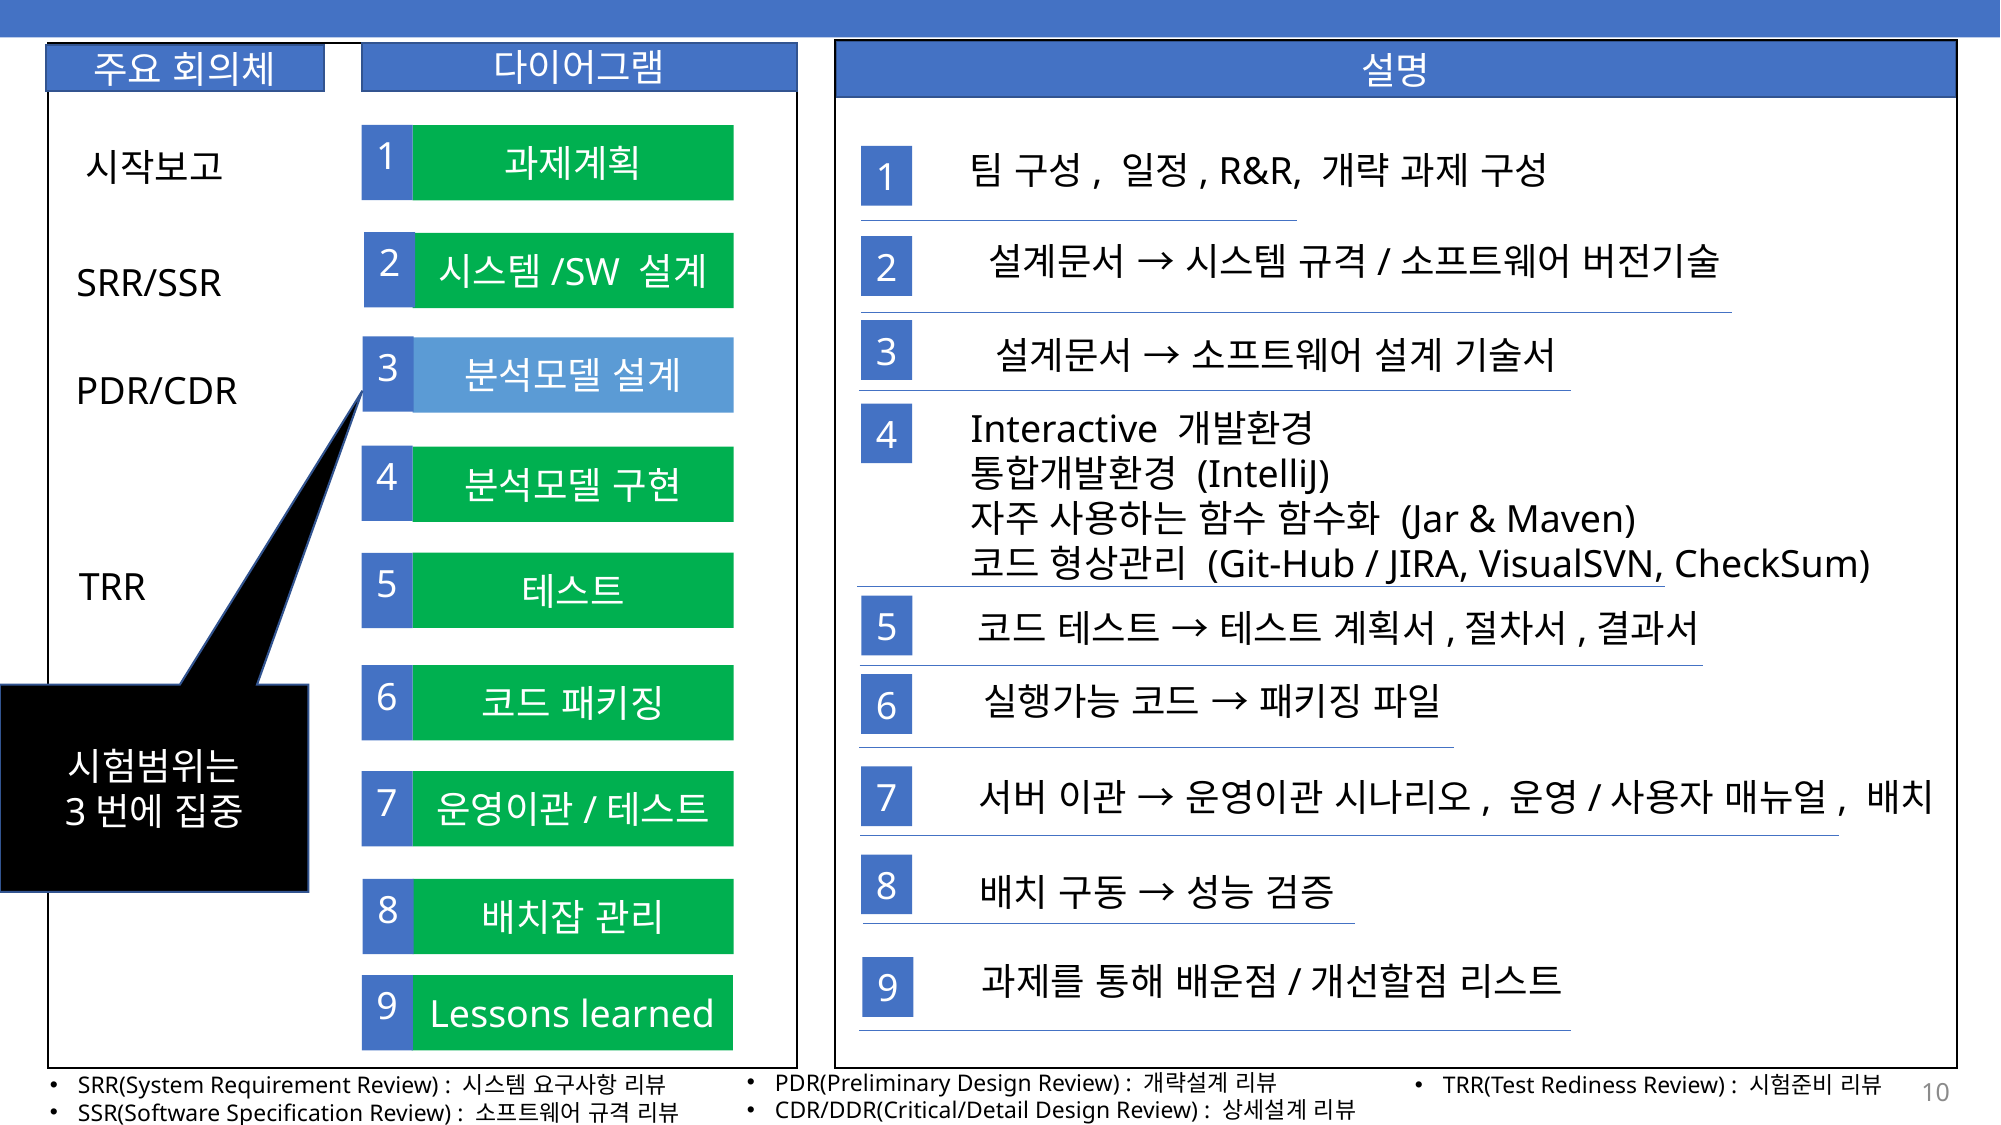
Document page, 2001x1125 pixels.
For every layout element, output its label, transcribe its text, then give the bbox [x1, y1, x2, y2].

text_box 코드 패키징 [412, 664, 735, 741]
text_box [47, 42, 798, 1063]
text_box 3 [362, 336, 414, 412]
text_box TRR(Test Rediness Review) : 시험준비 리뷰 [1400, 1063, 1899, 1106]
text_box PDR(Preliminary Design Review) : 개략설계 리뷰 CDR/DDR(Critical/Detail Design Review) : 상세설계 리뷰 [732, 1060, 1392, 1125]
text_box SRR/SSR [61, 251, 237, 312]
text_box 분석모델 설계 [412, 336, 735, 414]
text_box 과제를 통해 배운점/개선할점 리스트 [967, 950, 1578, 1011]
text_box 1 [361, 124, 413, 201]
text_box 분석모델 구현 [412, 446, 735, 523]
text_box 5 [361, 552, 413, 629]
text_box 다이어그램 [361, 42, 798, 92]
text_box 시험범위는 3번에 집중 [0, 390, 364, 893]
text_box 2 [364, 232, 416, 308]
text_box 테스트 [413, 552, 735, 629]
text_box 6 [361, 665, 413, 741]
text_box 3 [861, 320, 913, 380]
text_box PDR/CDR [60, 359, 253, 420]
text_box 8 [362, 878, 414, 955]
text_box 5 [861, 595, 913, 656]
slide_number 10 [1515, 1063, 1965, 1124]
text_box Lessons learned [411, 974, 734, 1051]
text_box 9 [361, 975, 413, 1051]
text_box SRR(System Requirement Review) : 시스템 요구사항 리뷰 SSR(Software Specification Review) : 소프트웨어 규격 리뷰 [35, 1063, 732, 1125]
text_box 운영이관/테스트 [412, 770, 735, 848]
text_box 9 [862, 957, 914, 1017]
text_box 시스템/SW 설계 [412, 232, 735, 309]
text_box 시작보고 [71, 136, 239, 197]
text_box TRR [64, 555, 161, 616]
text_box 배치잡 관리 [414, 878, 735, 955]
text_box 4 [361, 445, 413, 521]
text_box 7 [361, 771, 413, 847]
text_box 주요 회의체 [45, 44, 325, 92]
text_box 과제계획 [413, 124, 735, 201]
text_box 코드 테스트 → 테스트 계획서,절차서,결과서 [963, 598, 1715, 658]
text_box [834, 39, 1958, 1069]
text_box 설계문서 → 소프트웨어 설계 기술서 [980, 325, 1573, 385]
